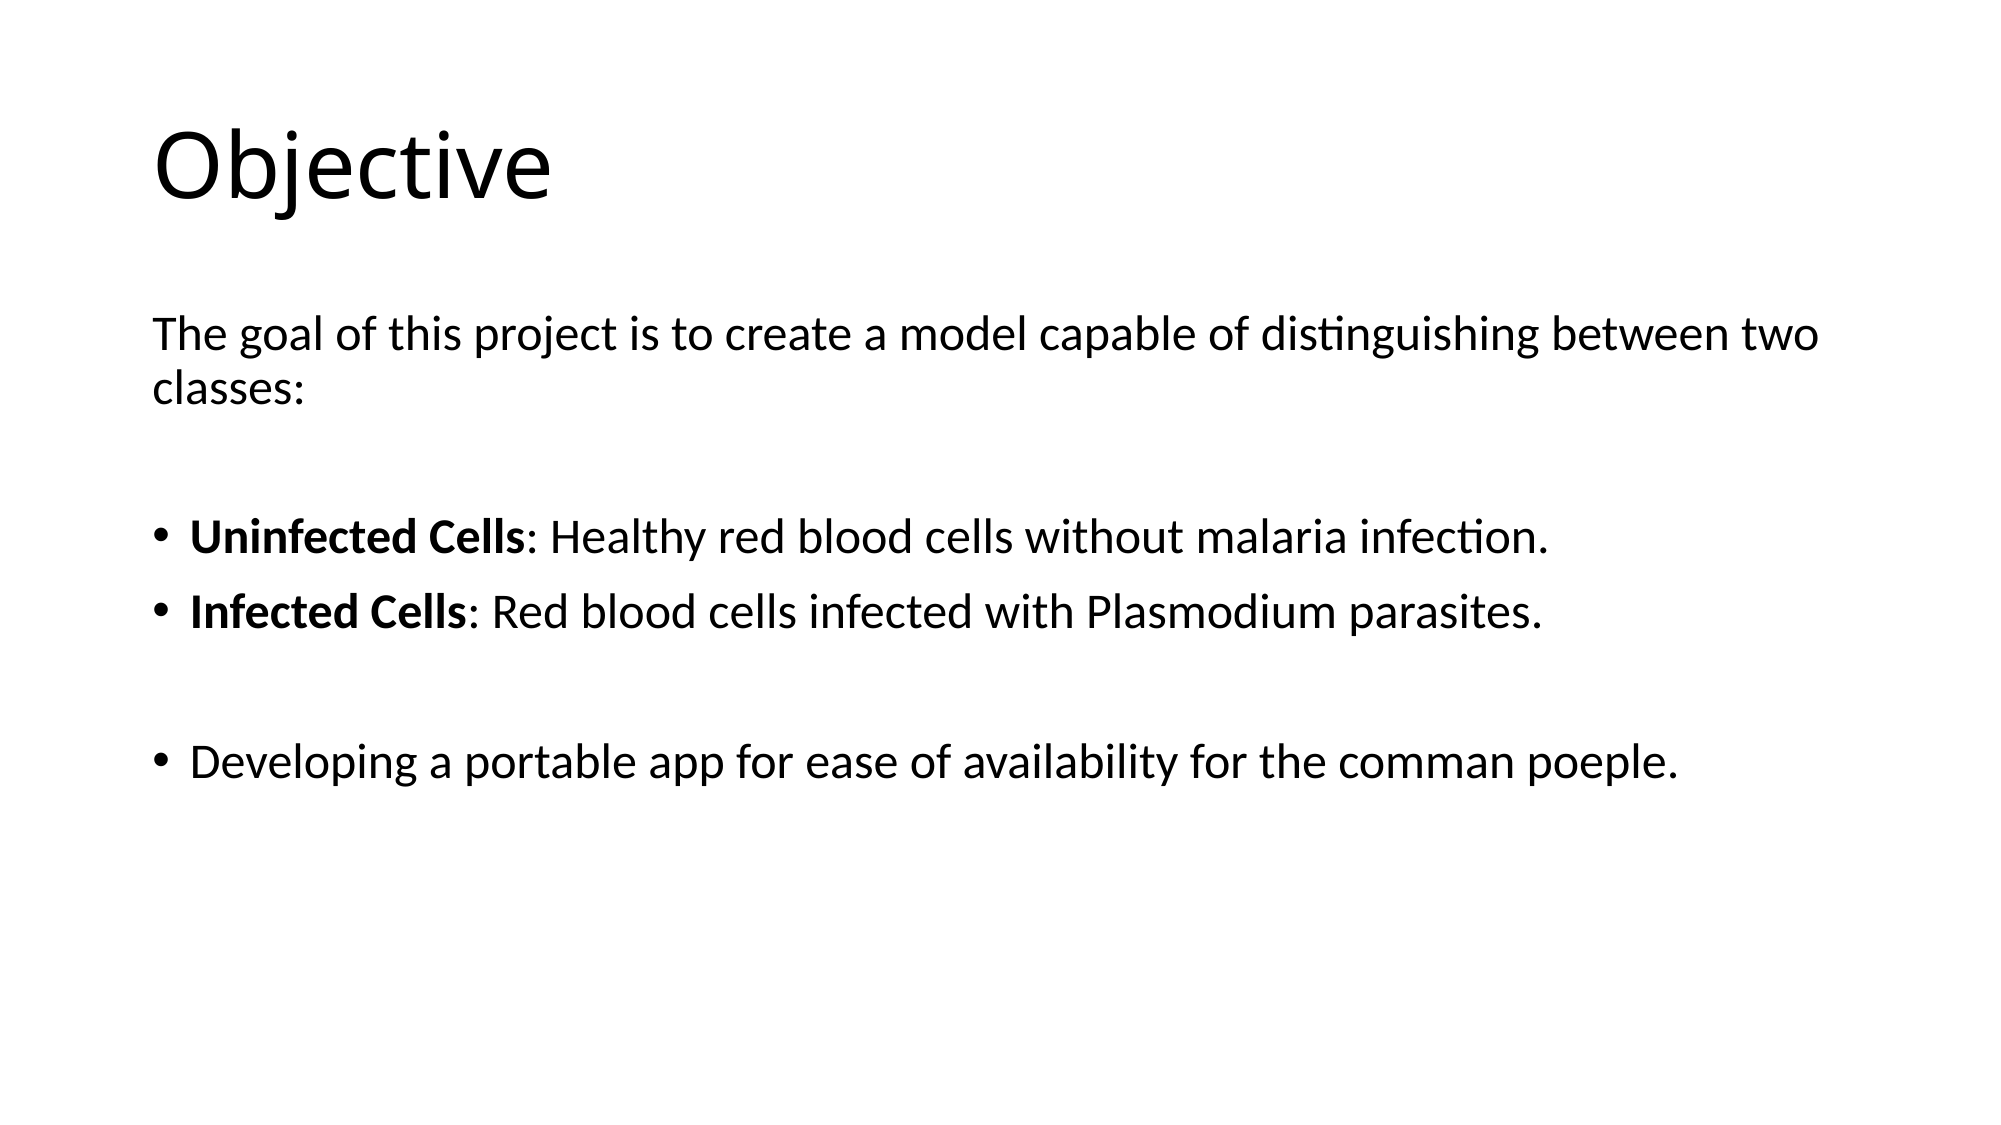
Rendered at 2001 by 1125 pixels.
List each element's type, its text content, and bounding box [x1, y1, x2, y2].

title Objective [137, 59, 1863, 278]
list The goal of this project is to create a model capable of distinguishing between two classes: Uninfected Cells: Healthy red blood cells without malaria infection. Infected Cells: Red blood cells infected with Plasmodium parasites. Developing a portable app for ease of availability for the comman poeple. [137, 299, 1863, 1014]
